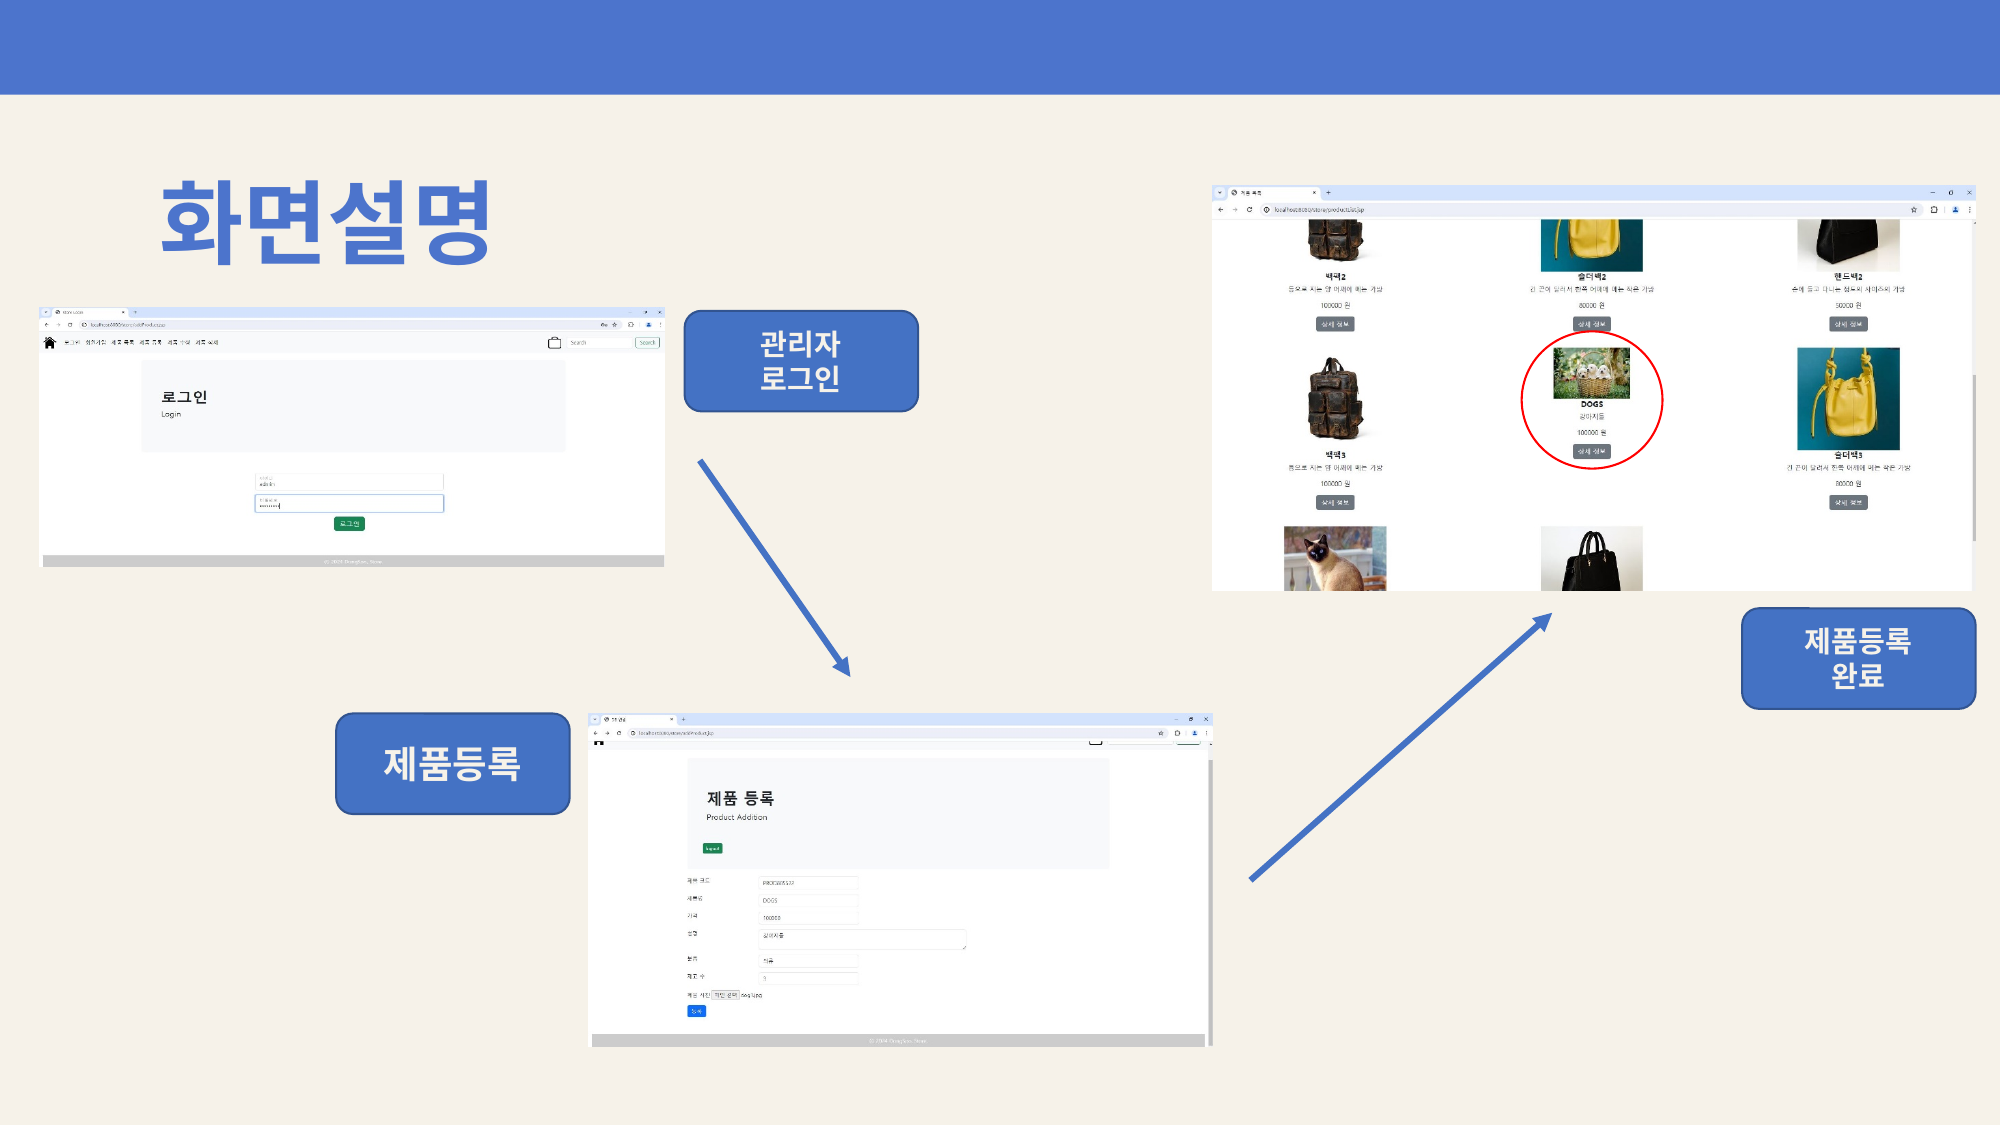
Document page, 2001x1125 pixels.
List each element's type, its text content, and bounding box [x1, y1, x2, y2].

text_box 화면설명 [144, 108, 1269, 348]
picture [1212, 185, 1976, 591]
text_box 제품등록 [335, 712, 571, 816]
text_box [699, 460, 851, 678]
picture [39, 307, 665, 567]
text_box 제품등록 완료 [1741, 607, 1977, 710]
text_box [1250, 612, 1553, 881]
text_box 관리자 로그인 [683, 348, 920, 413]
picture [588, 713, 1213, 1048]
text_box [0, 0, 2000, 95]
